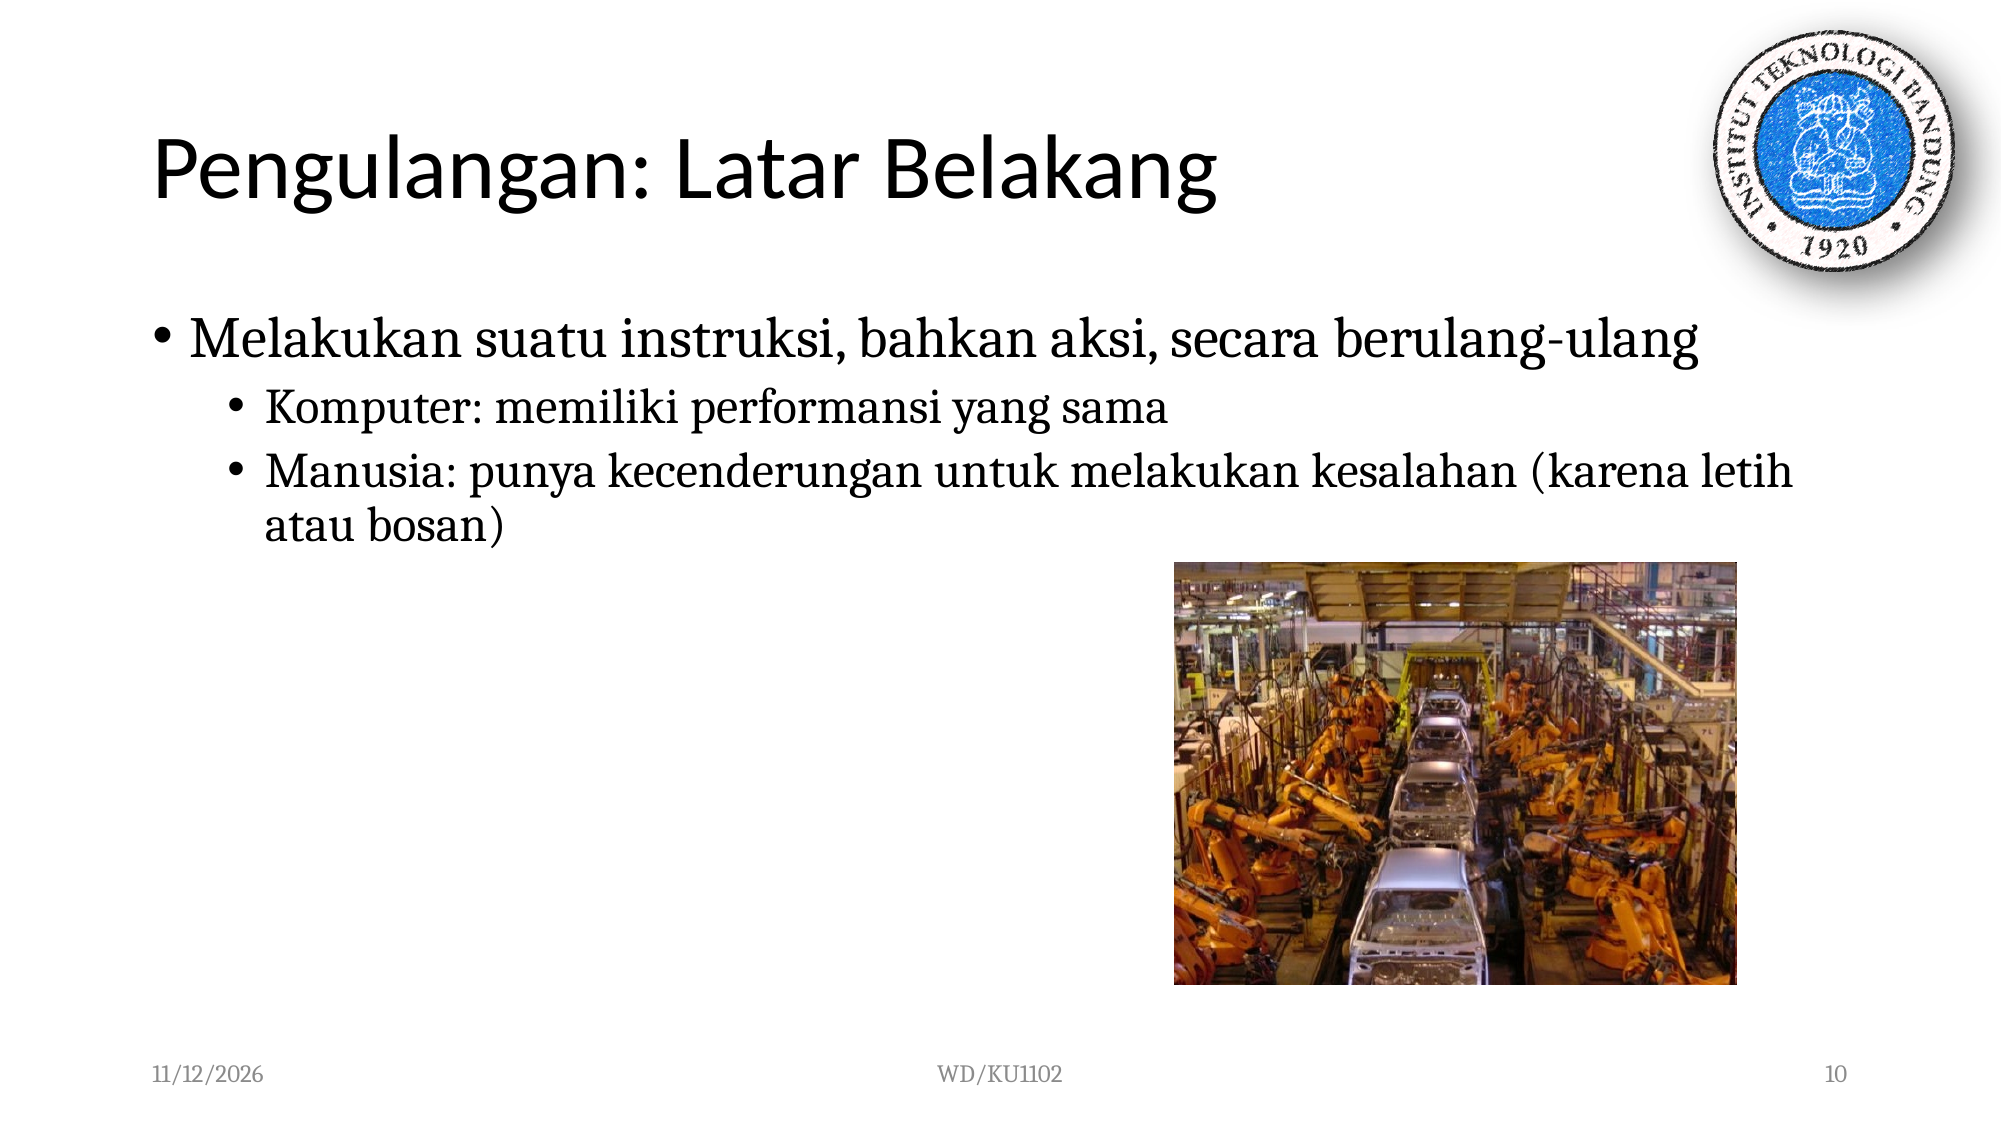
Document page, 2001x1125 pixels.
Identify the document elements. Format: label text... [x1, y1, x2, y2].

picture [1713, 30, 1955, 272]
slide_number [137, 1042, 588, 1103]
list Melakukan suatu instruksi, bahkan aksi, secara berulang-ulang Komputer: memiliki performansi yang sama Manusia: punya kecenderungan untuk melakukan kesalahan (karena letih atau bosan) [137, 299, 1863, 1014]
picture [1174, 562, 1737, 985]
footer WD/KU1102 [662, 1042, 1338, 1103]
slide_number 10 [1412, 1042, 1863, 1103]
title Pengulangan: Latar Belakang [137, 59, 1863, 278]
